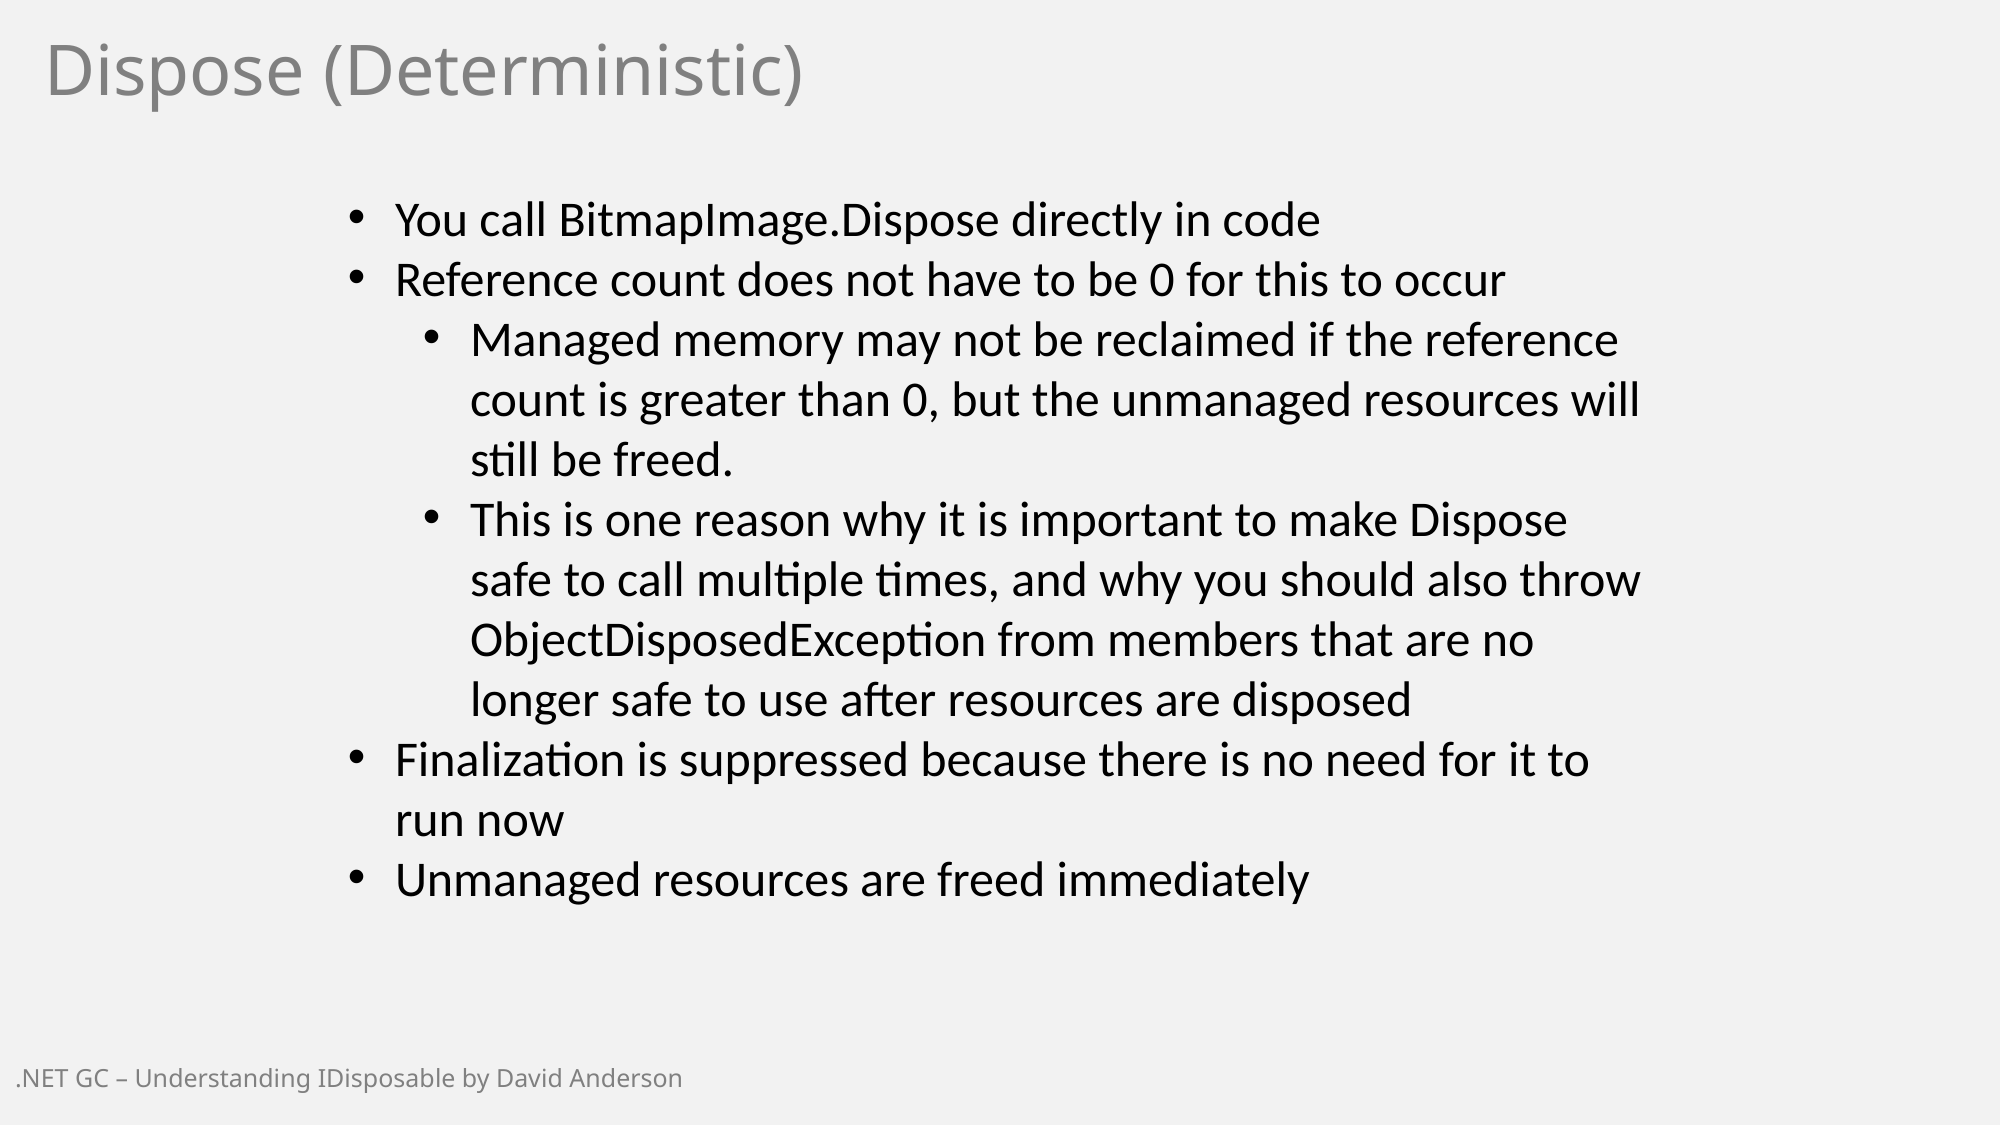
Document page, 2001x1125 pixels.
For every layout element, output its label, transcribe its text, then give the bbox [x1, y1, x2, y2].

text_box .NET GC – Understanding IDisposable by David Anderson [0, 1033, 1949, 1125]
text_box You call BitmapImage.Dispose directly in code Reference count does not have to be 0 for this to occur Managed memory may not be reclaimed if the reference count is greater than 0, but the unmanaged resources will still be freed. This is one reason why it is important to make Dispose safe to call multiple times, and why you should also throw ObjectDisposedException from members that are no longer safe to use after resources are disposed Finalization is suppressed because there is no need for it to run now Unmanaged resources are freed immediately [333, 179, 1667, 1007]
text_box Dispose (Deterministic) [29, 26, 1979, 118]
